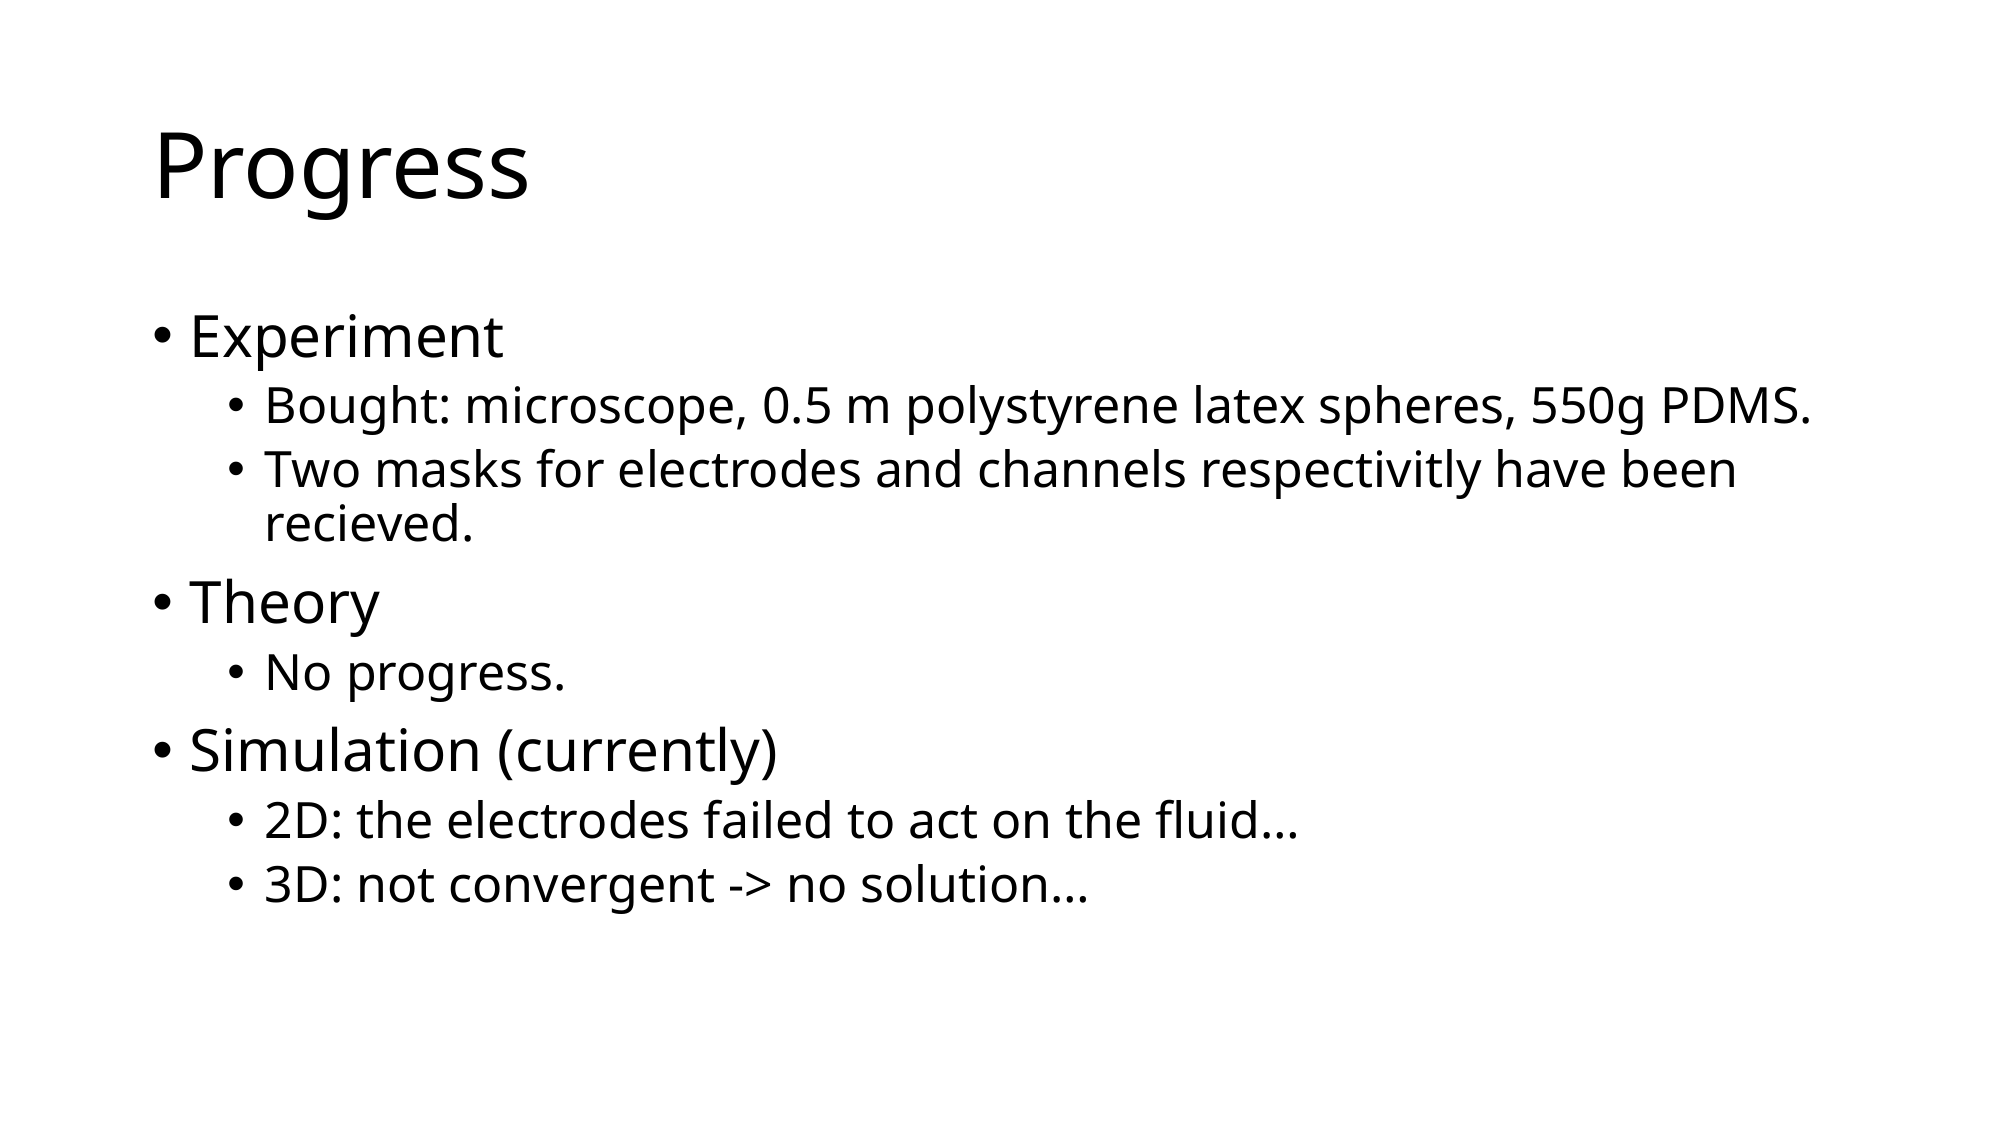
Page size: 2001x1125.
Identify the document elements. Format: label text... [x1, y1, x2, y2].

list Experiment Bought: microscope, 0.5 m polystyrene latex spheres, 550g PDMS. Two masks for electrodes and channels respectivitly have been recieved. Theory No progress. Simulation (currently) 2D: the electrodes failed to act on the fluid… 3D: not convergent -> no solution… [137, 299, 1863, 1014]
title Progress [137, 59, 1863, 278]
